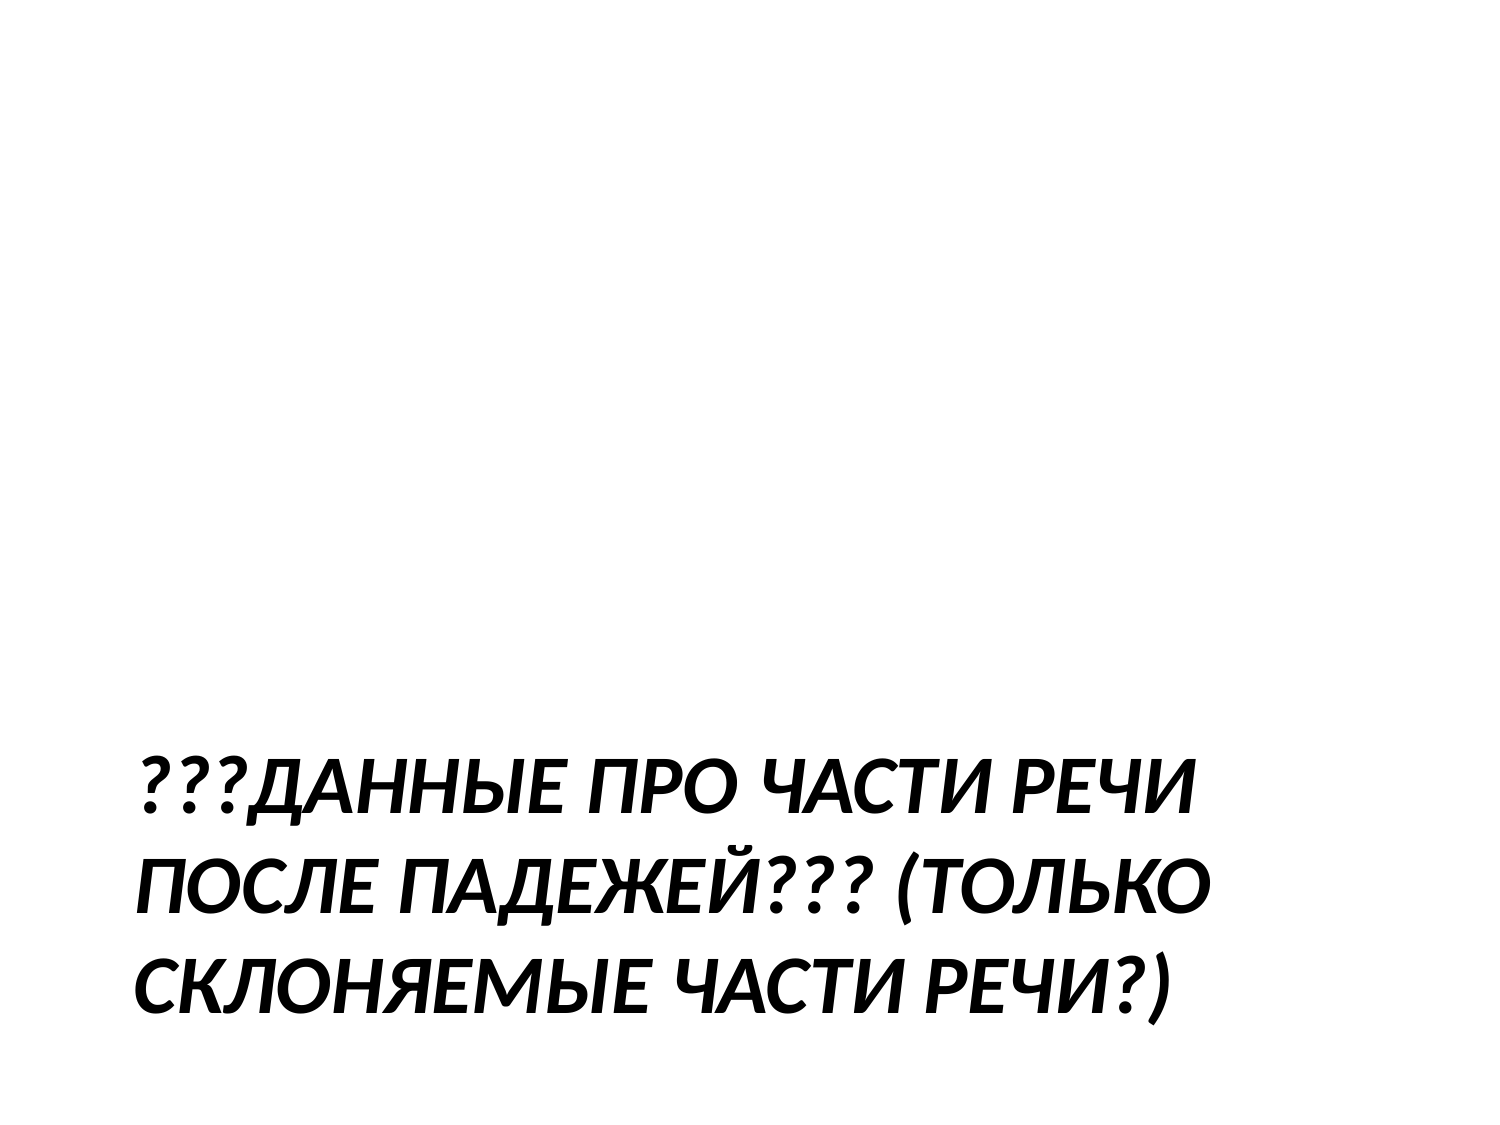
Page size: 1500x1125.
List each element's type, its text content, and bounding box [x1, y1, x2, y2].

title ???Данные про части речи после падежей??? (только склоняемые части речи?) [118, 722, 1394, 947]
